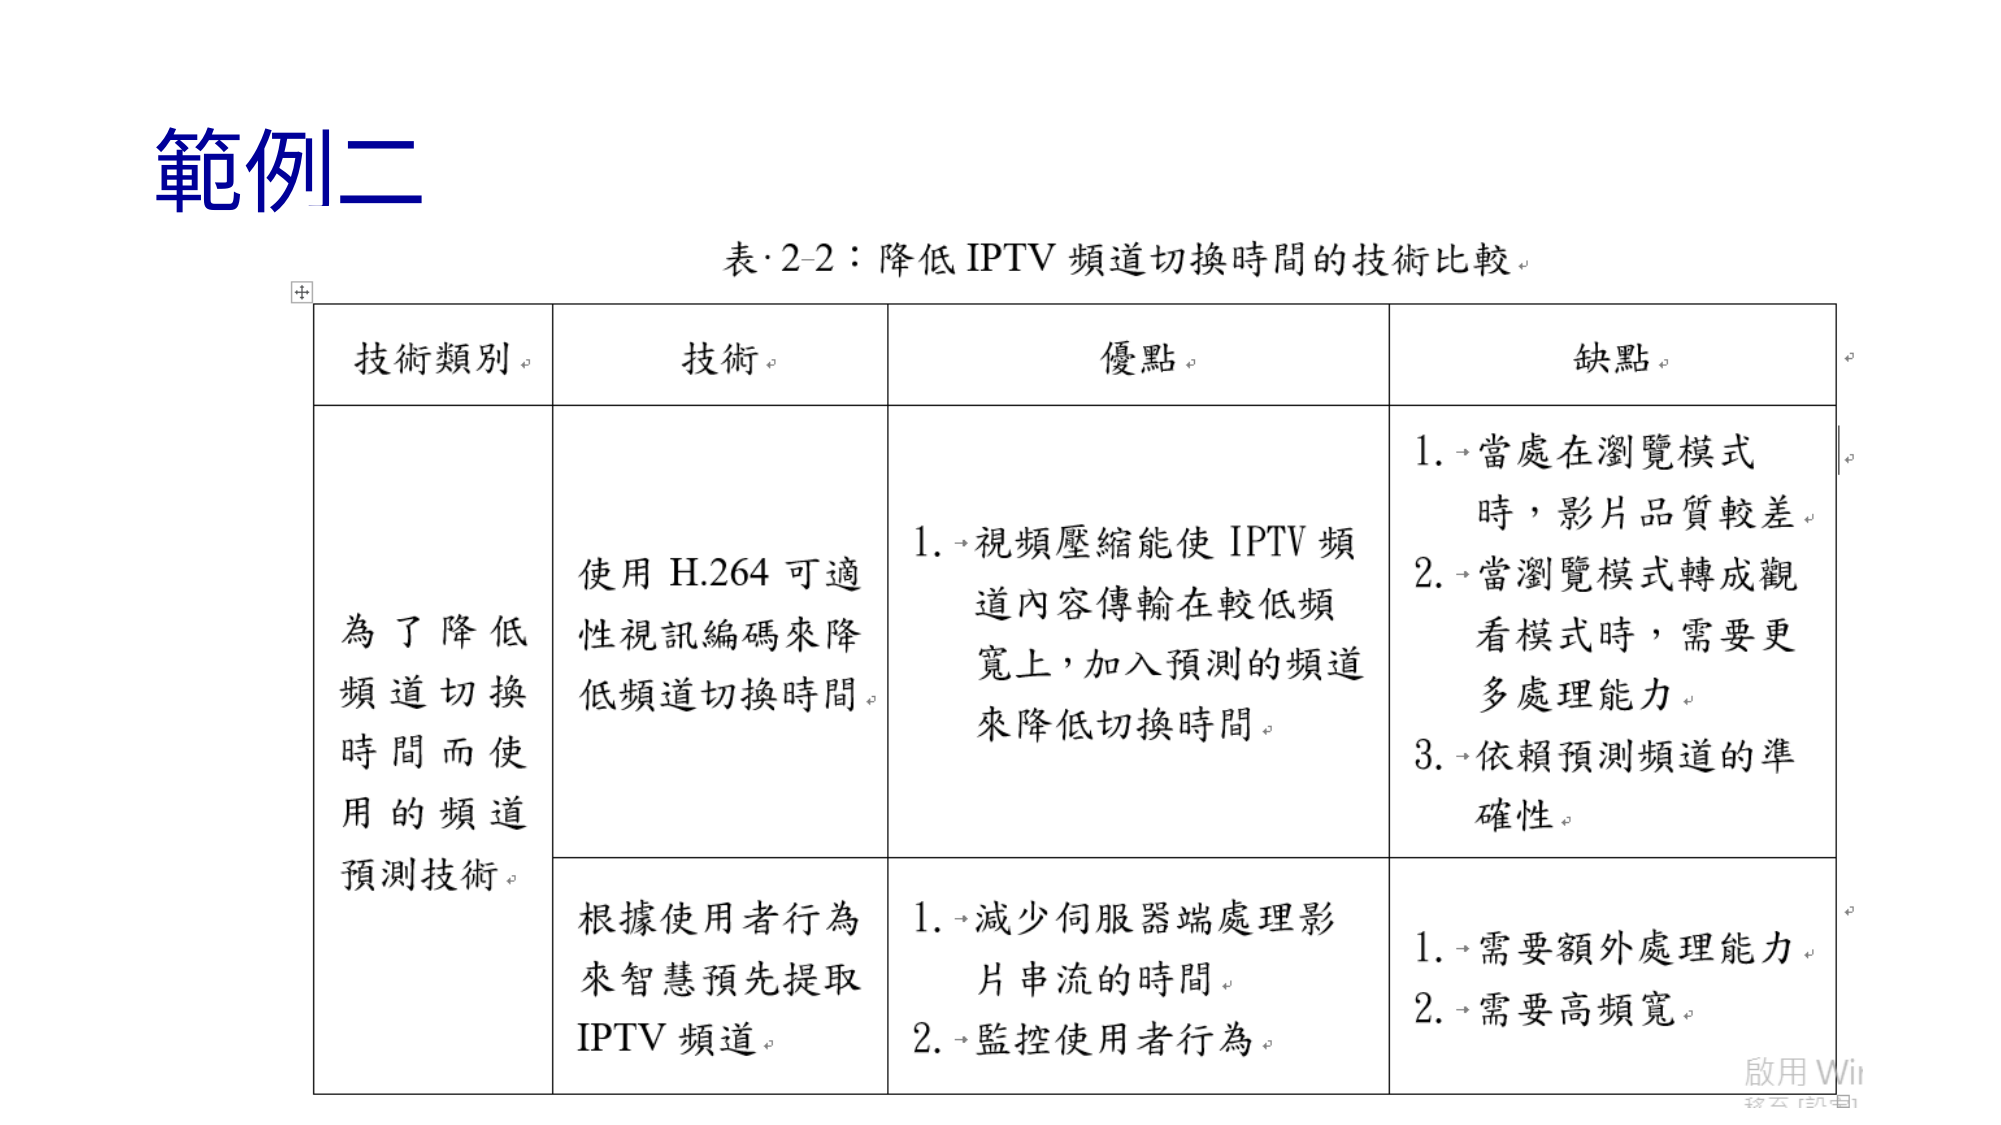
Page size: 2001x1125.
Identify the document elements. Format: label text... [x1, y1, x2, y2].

title 範例二 [137, 59, 1863, 278]
picture [282, 205, 1863, 1108]
